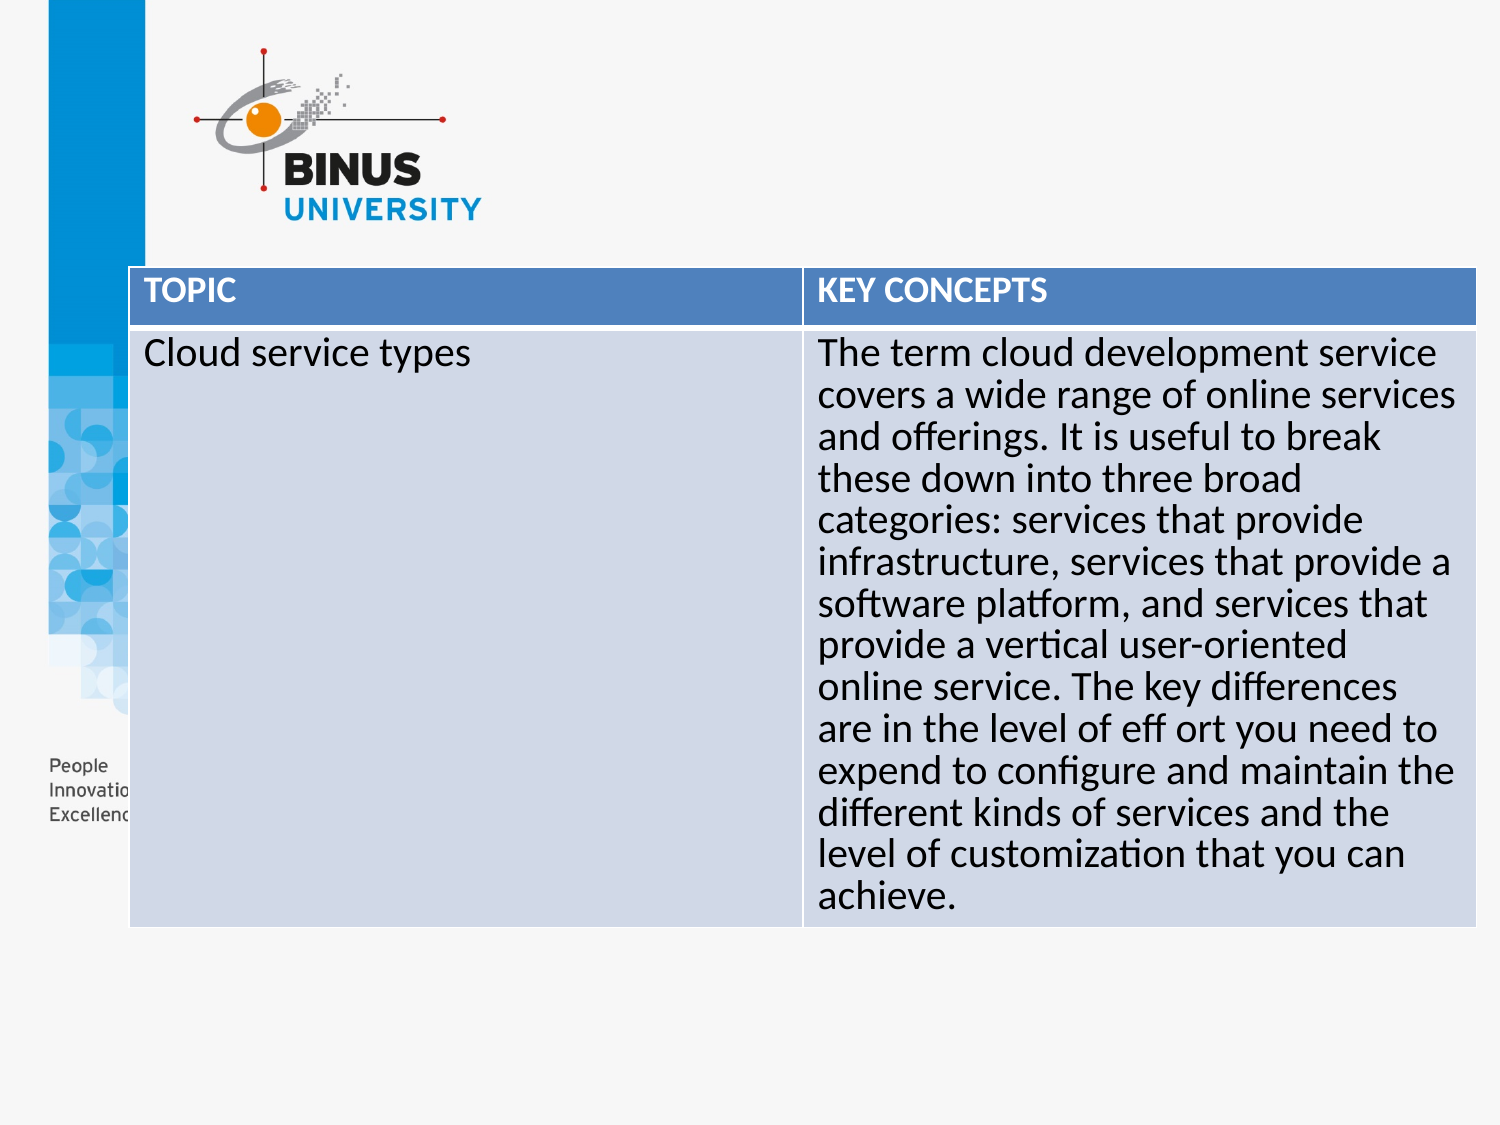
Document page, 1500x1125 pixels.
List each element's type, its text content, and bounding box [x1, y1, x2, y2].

picture [0, 0, 128, 846]
picture [145, 0, 1500, 846]
table_cell The term cloud development service covers a wide range of online services and offerings. It is useful to break these down into three broad categories: services that provide infrastructure, services that provide a software platform, and services that provide a vertical user-oriented online service. The key differences are in the level of eff ort you need to expend to configure and maintain the different kinds of services and the level of customization that you can achieve. [804, 331, 1476, 927]
table_header TOPIC [130, 268, 802, 325]
table_header KEY CONCEPTS [804, 268, 1476, 325]
table_cell Cloud service types [130, 331, 802, 927]
